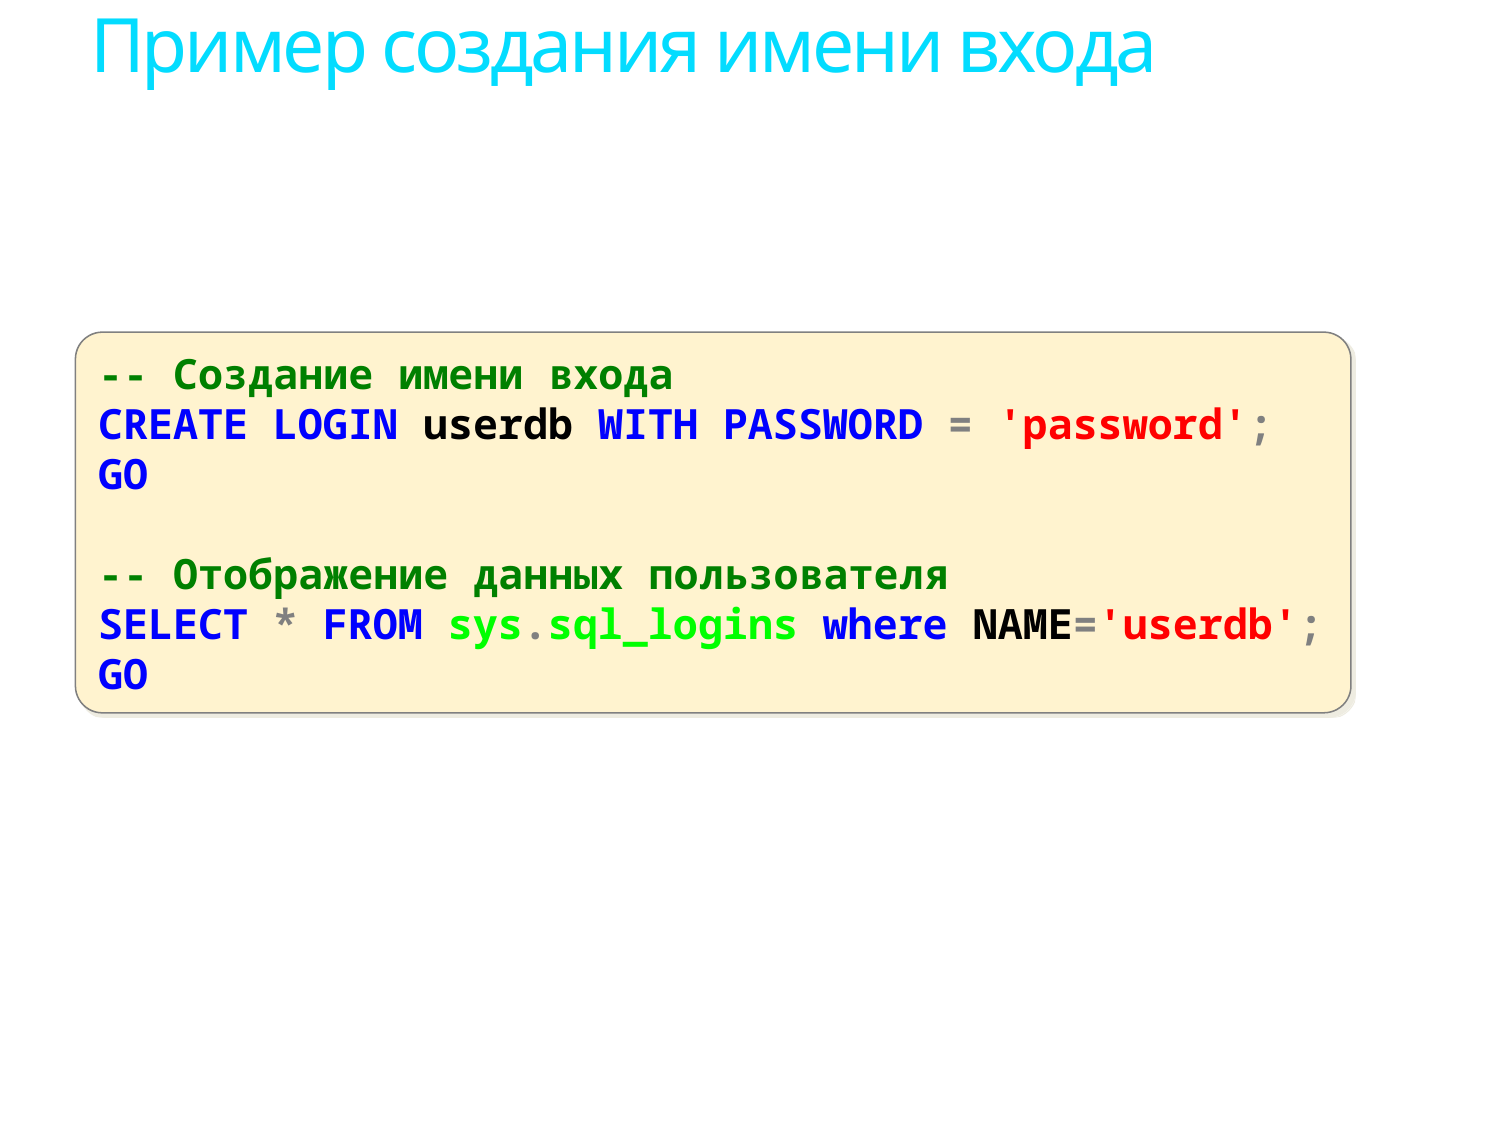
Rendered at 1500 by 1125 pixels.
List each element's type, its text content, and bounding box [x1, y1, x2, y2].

title Пример создания имени входа [75, 0, 1351, 122]
text_box -- Создание имени входа CREATE LOGIN userdb WITH PASSWORD = 'password'; GO -- Отображение данных пользователя SELECT * FROM sys.sql_logins where NAME='userdb'; GO [75, 332, 1351, 713]
